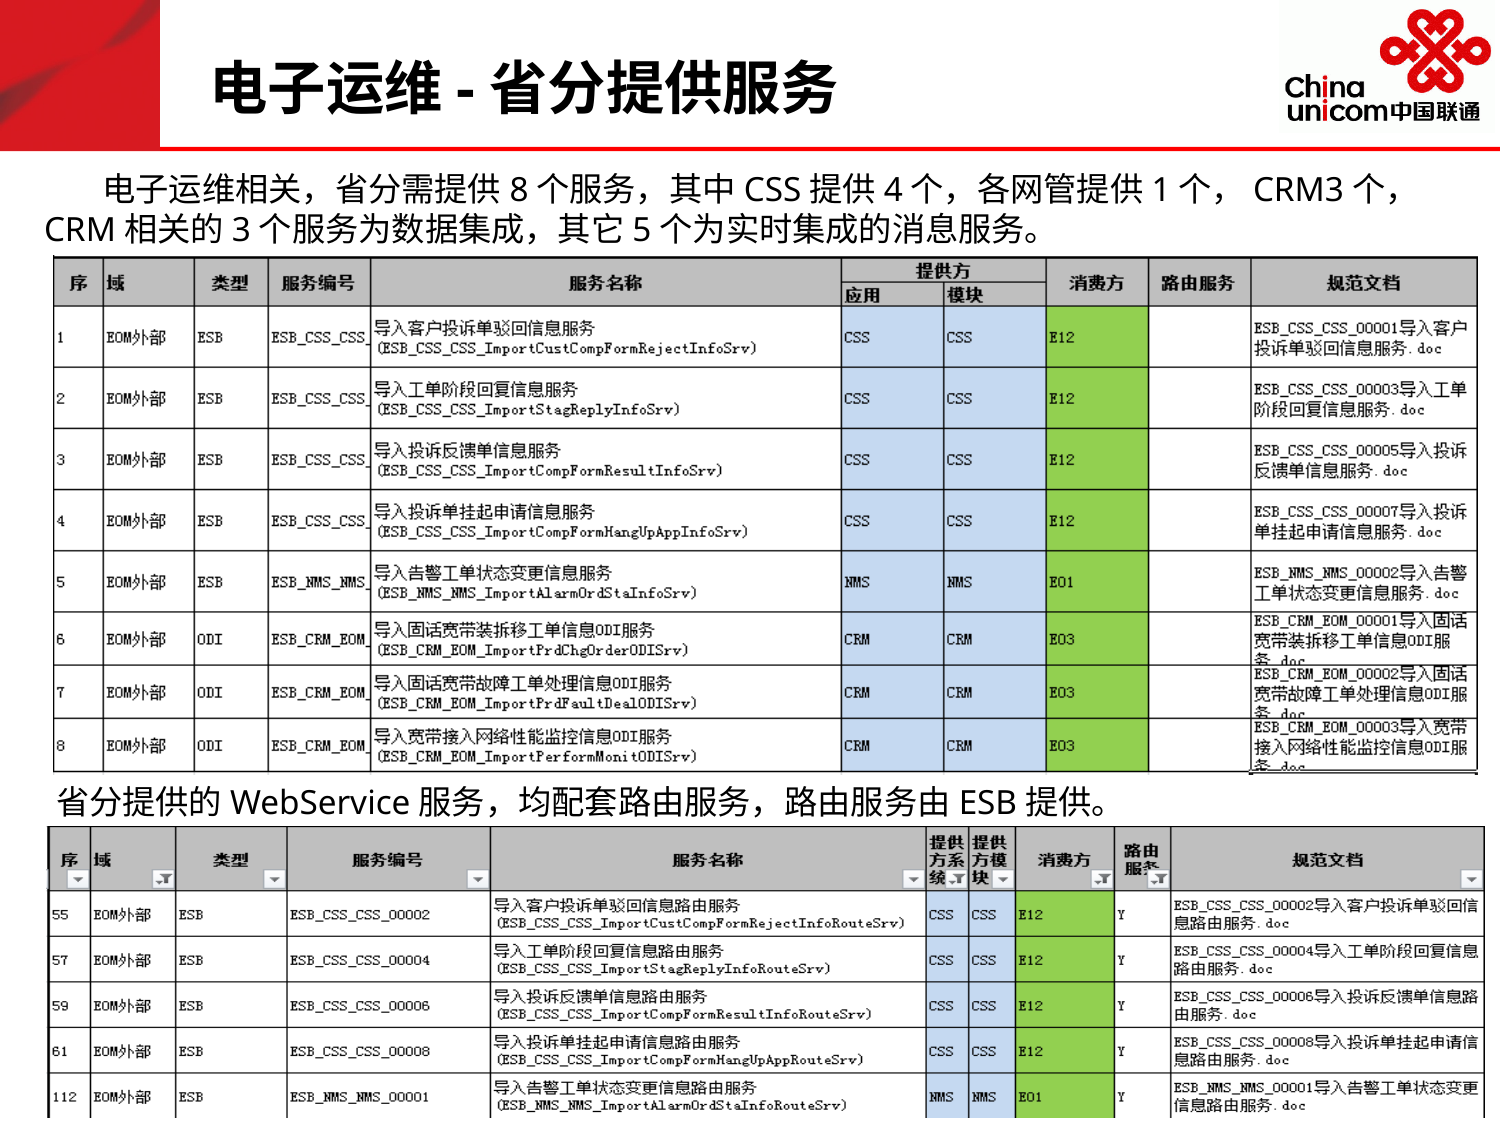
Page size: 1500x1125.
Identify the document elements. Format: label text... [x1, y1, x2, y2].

picture [0, 0, 160, 151]
text_box 电子运维相关，省分需提供8个服务，其中CSS提供4个，各网管提供1个，CRM3个，CRM相关的3个服务为数据集成，其它5个为实时集成的消息服务。 [29, 160, 1459, 256]
text_box 省分提供的WebService服务，均配套路由服务，路由服务由ESB提供。 [41, 773, 1471, 828]
title 电子运维-省分提供服务 [194, 18, 1211, 129]
picture [52, 255, 1478, 776]
picture [45, 825, 1485, 1118]
picture [1279, 0, 1495, 133]
